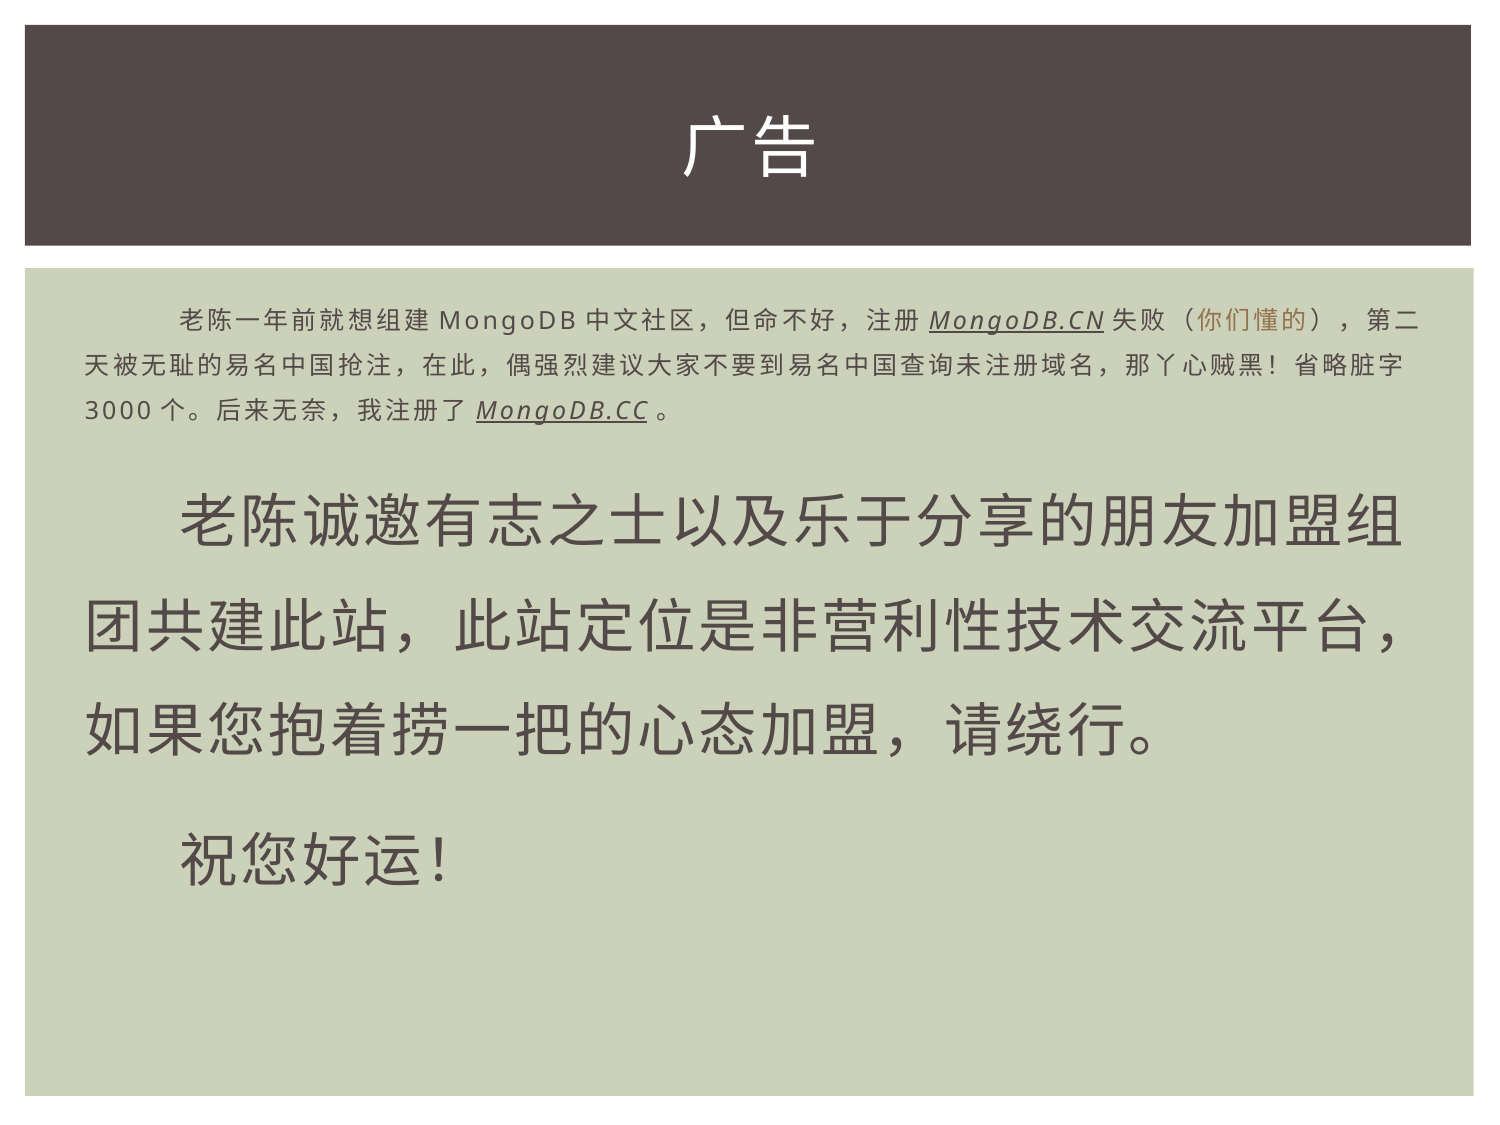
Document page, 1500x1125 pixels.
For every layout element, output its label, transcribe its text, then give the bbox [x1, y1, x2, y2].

title 广告 [62, 58, 1438, 232]
list 老陈一年前就想组建MongoDB中文社区，但命不好，注册MongoDB.CN失败（你们懂的），第二天被无耻的易名中国抢注，在此，偶强烈建议大家不要到易名中国查询未注册域名，那丫心贼黑！省略脏字3000个。后来无奈，我注册了MongoDB.CC。 老陈诚邀有志之士以及乐于分享的朋友加盟组团共建此站，此站定位是非营利性技术交流平台，如果您抱着捞一把的心态加盟，请绕行。 祝您好运！ [62, 281, 1442, 1005]
